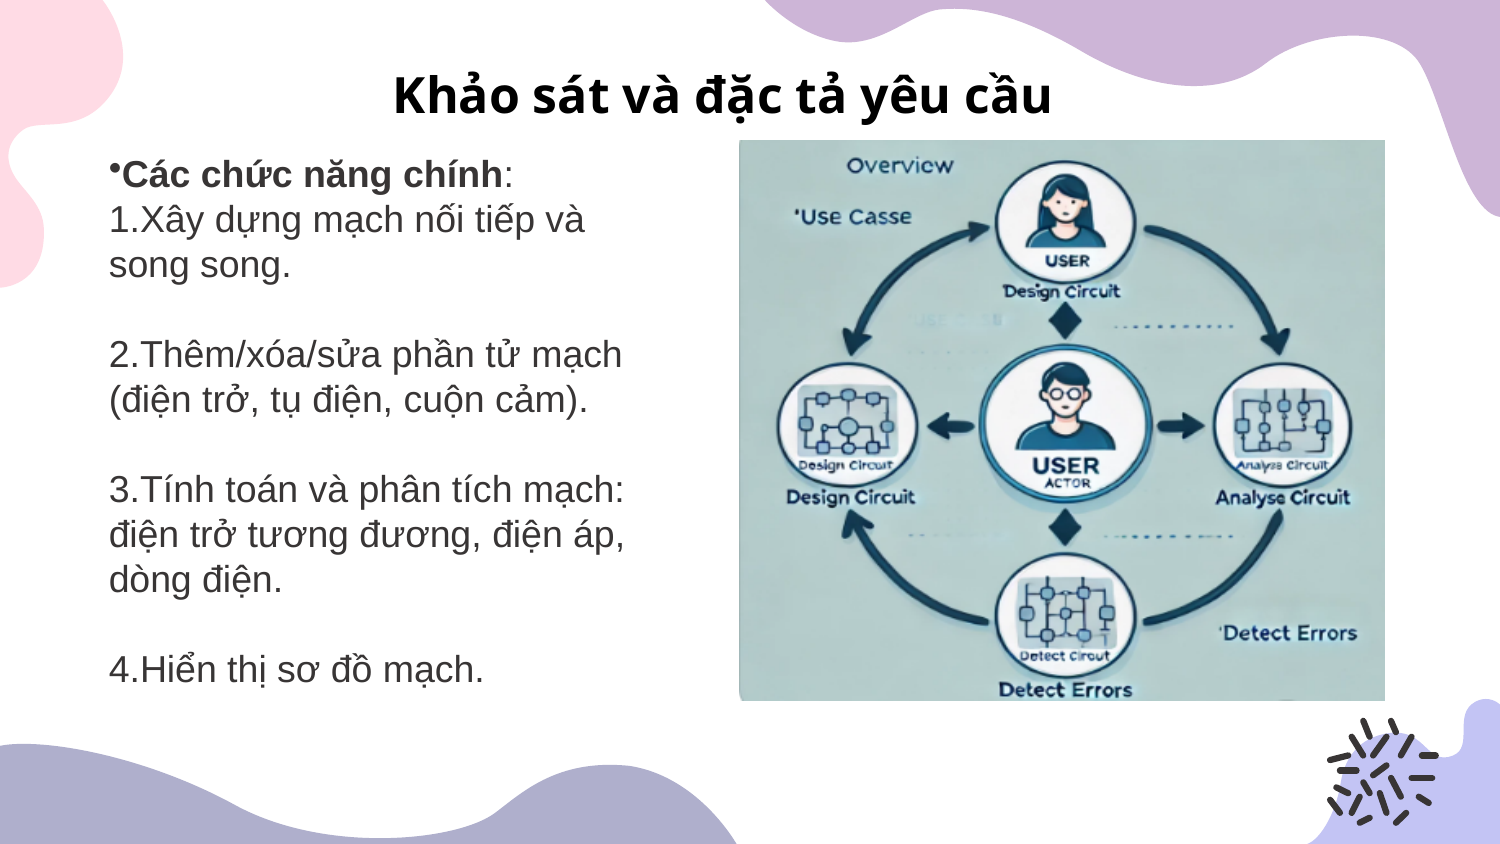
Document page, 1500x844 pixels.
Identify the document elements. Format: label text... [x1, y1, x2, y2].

picture [739, 139, 1385, 701]
text_box Khảo sát và đặc tả yêu cầu [45, 55, 1402, 132]
text_box Các chức năng chính: Xây dựng mạch nối tiếp và song song. Thêm/xóa/sửa phần tử mạch (điện trở, tụ điện, cuộn cảm). Tính toán và phân tích mạch: điện trở tương đương, điện áp, dòng điện. Hiển thị sơ đồ mạch. [93, 142, 650, 698]
